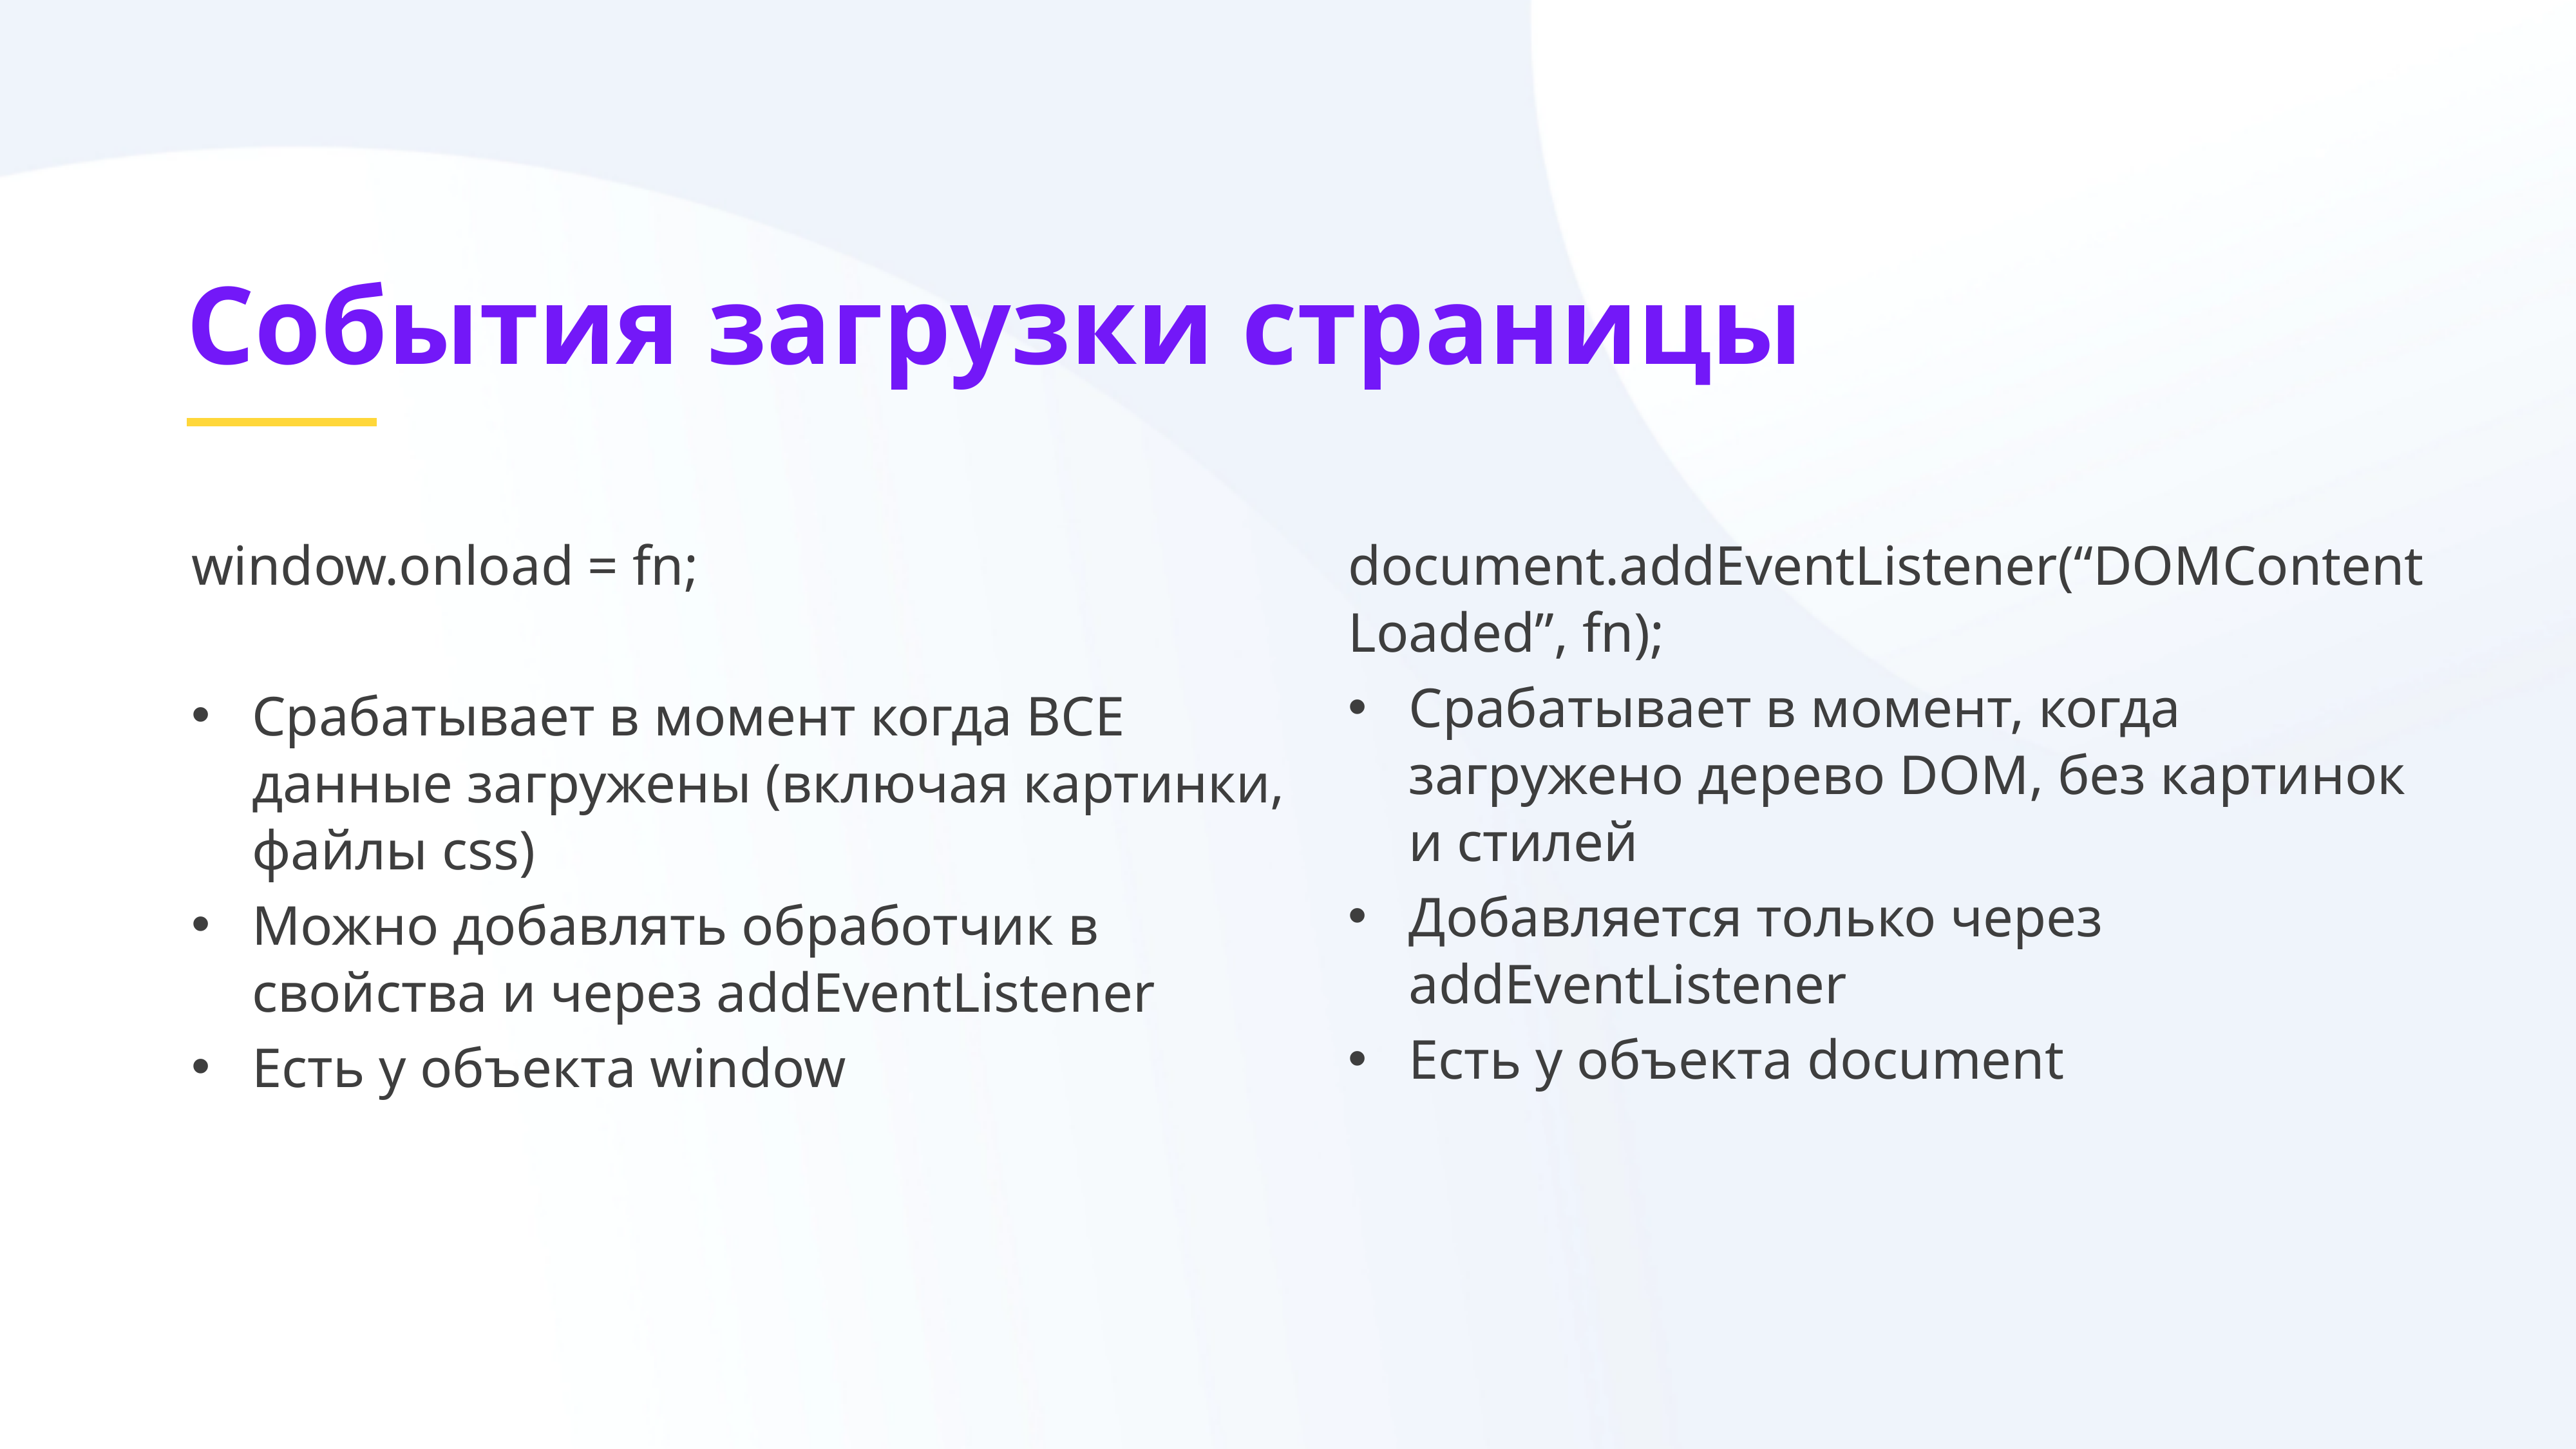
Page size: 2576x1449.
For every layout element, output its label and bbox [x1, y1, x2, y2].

text_box [181, 252, 2165, 422]
picture [0, 0, 2576, 1449]
